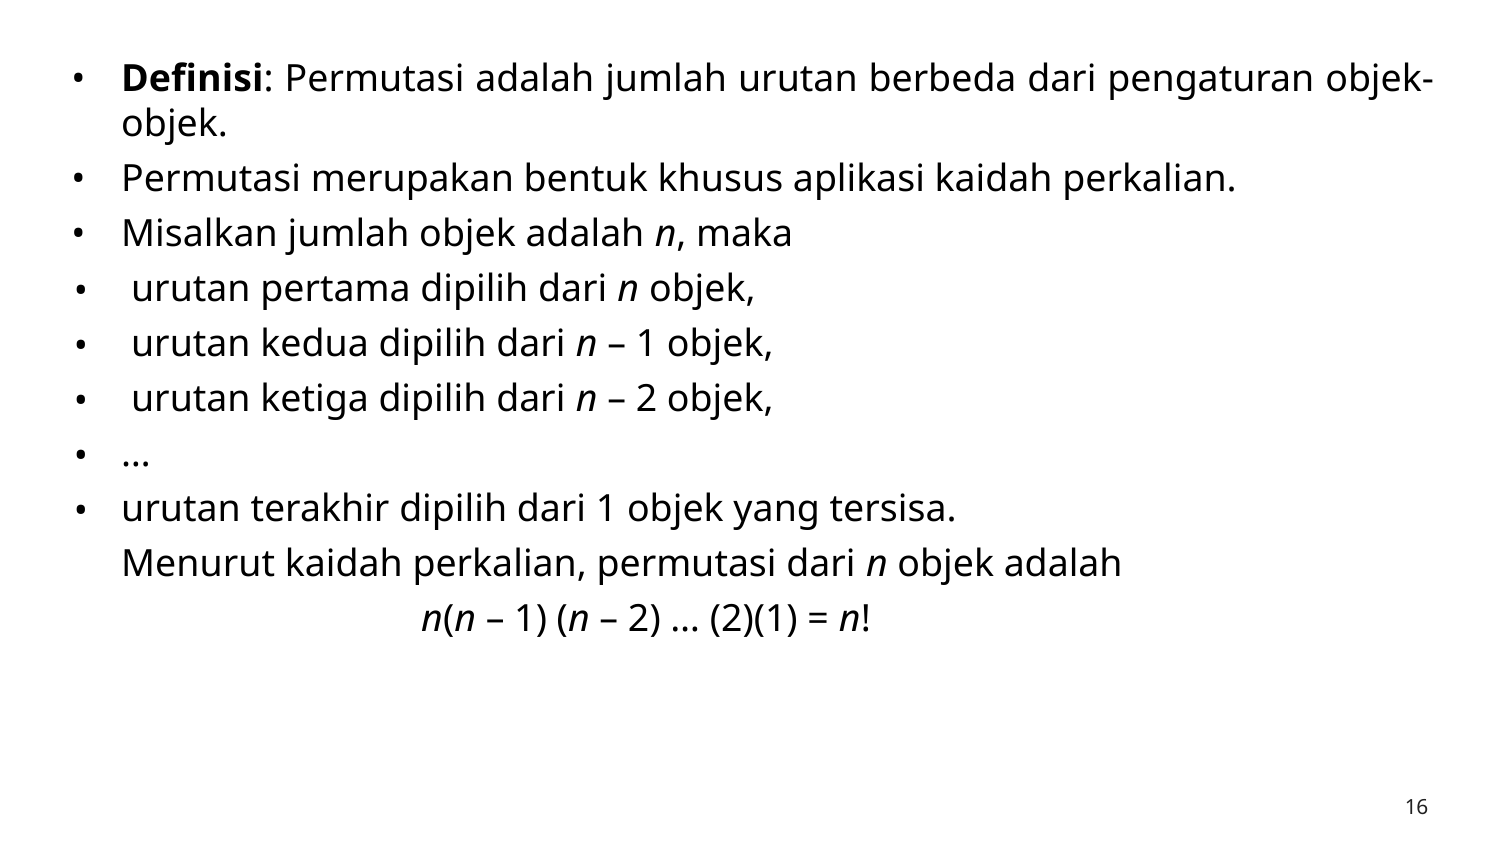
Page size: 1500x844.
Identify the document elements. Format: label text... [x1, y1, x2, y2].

slide_number ‹#› [1389, 764, 1480, 830]
list Definisi: Permutasi adalah jumlah urutan berbeda dari pengaturan objek-objek. Permutasi merupakan bentuk khusus aplikasi kaidah perkalian. Misalkan jumlah objek adalah n, maka urutan pertama dipilih dari n objek, urutan kedua dipilih dari n – 1 objek, urutan ketiga dipilih dari n – 2 objek, … urutan terakhir dipilih dari 1 objek yang tersisa. Menurut kaidah perkalian, permutasi dari n objek adalah n(n – 1) (n – 2) … (2)(1) = n! [50, 46, 1450, 769]
